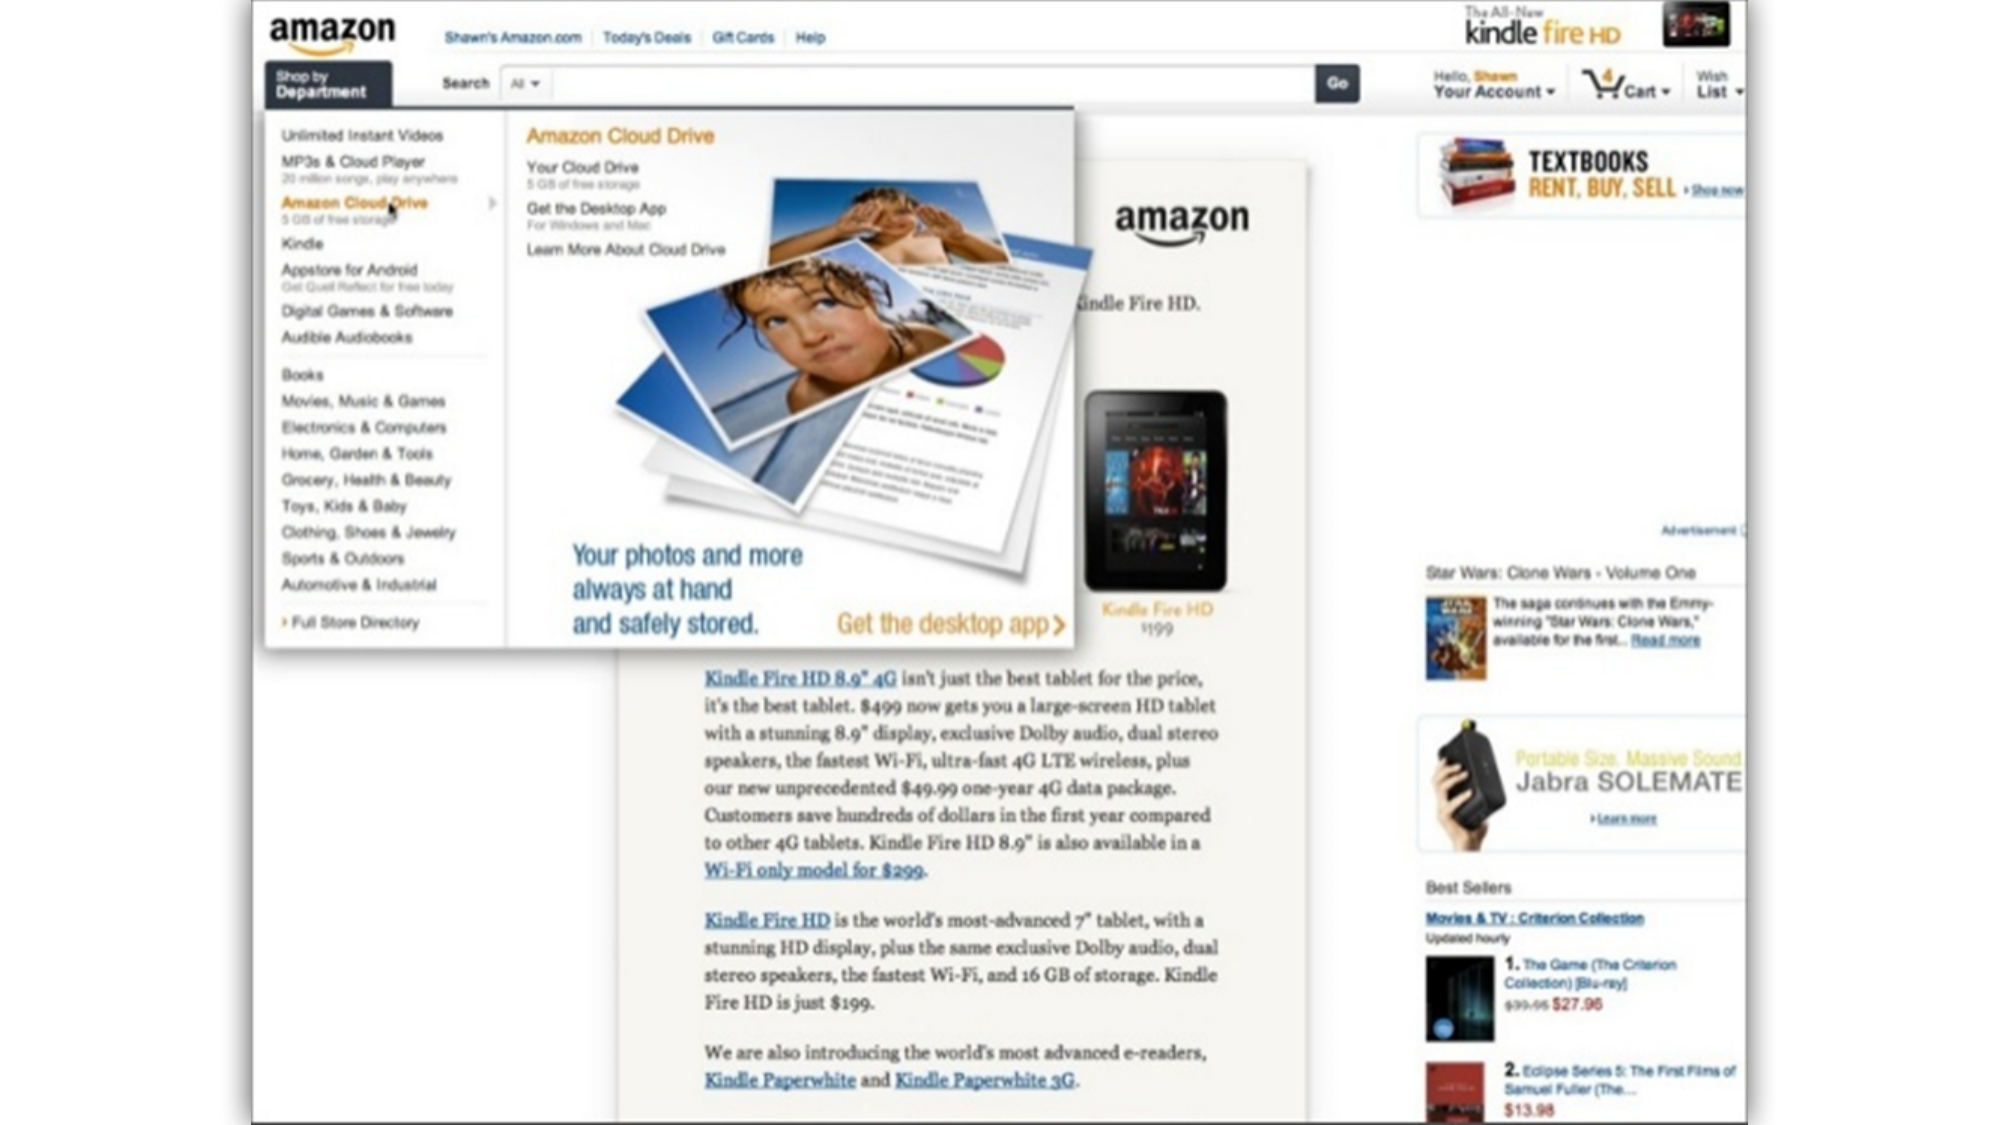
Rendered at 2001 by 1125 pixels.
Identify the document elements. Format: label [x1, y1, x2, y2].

picture [251, 0, 1748, 1125]
